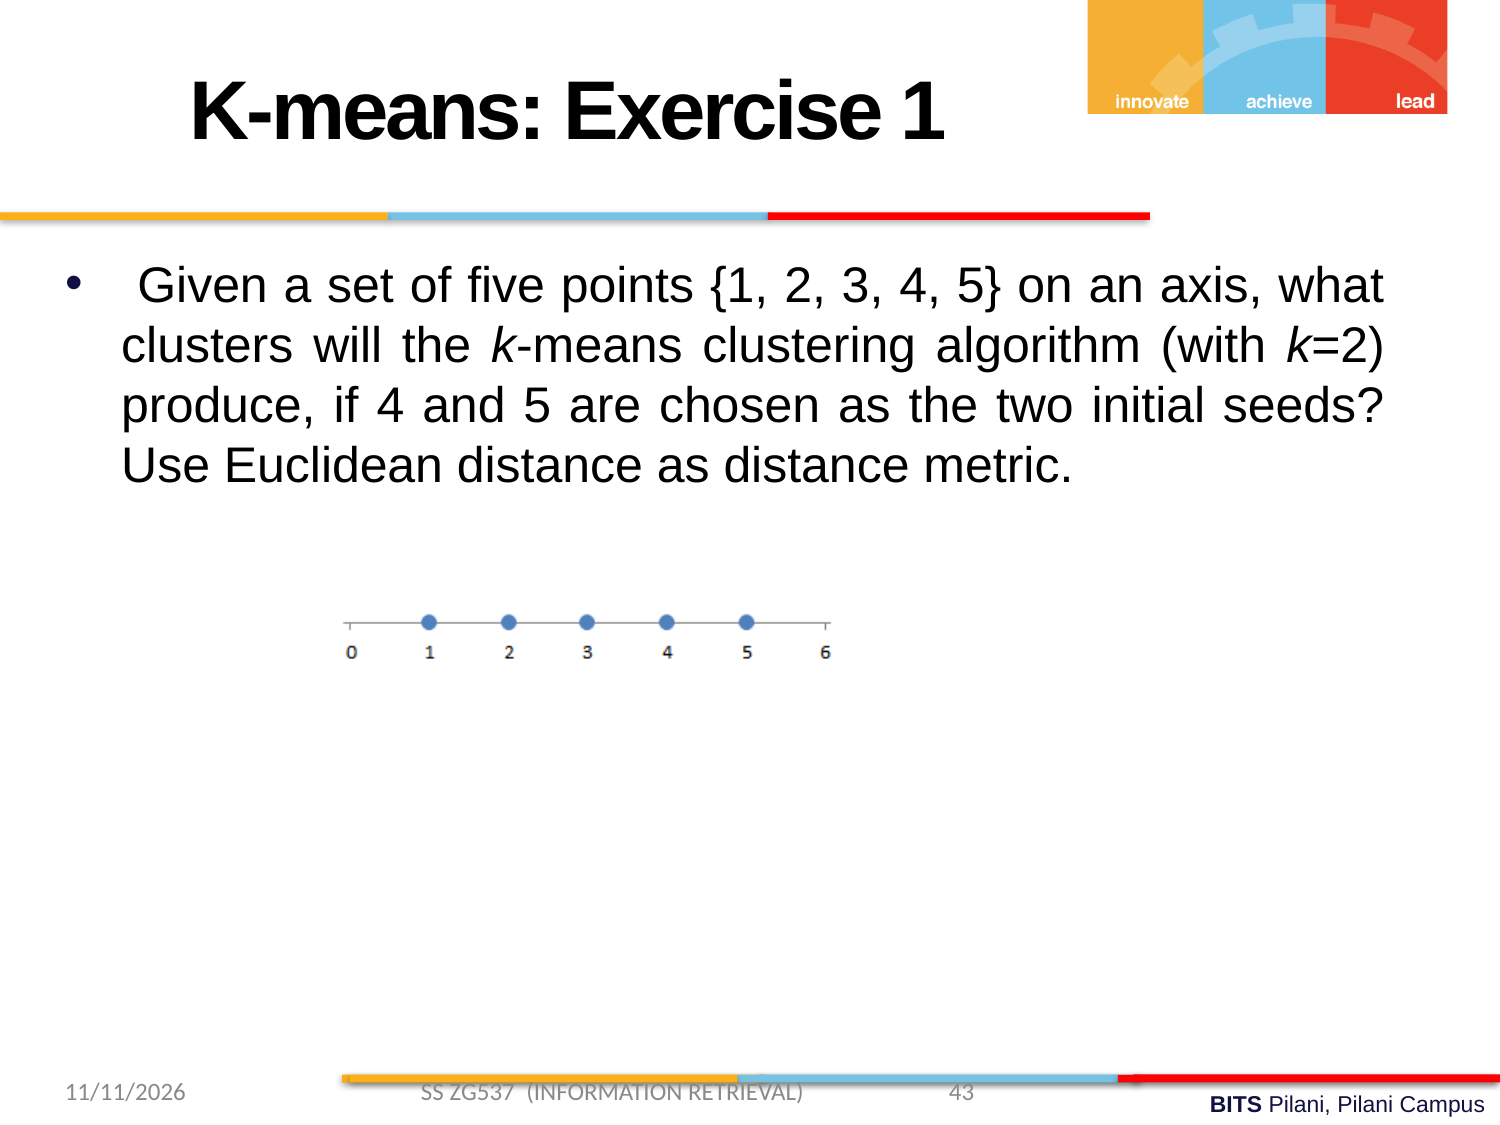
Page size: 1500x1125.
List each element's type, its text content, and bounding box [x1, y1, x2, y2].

list K-means: Exercise 1 [50, 24, 1088, 213]
text_box 3/2/2019 SS ZG537 (INFORMATION RETRIEVAL) 43 [49, 1074, 1038, 1125]
list Given a set of five points {1, 2, 3, 4, 5} on an axis, what clusters will the k-means clustering algorithm (with k=2) produce, if 4 and 5 are chosen as the two initial seeds? Use Euclidean distance as distance metric. [50, 245, 1400, 988]
picture [337, 605, 840, 671]
picture [1087, 0, 1448, 114]
